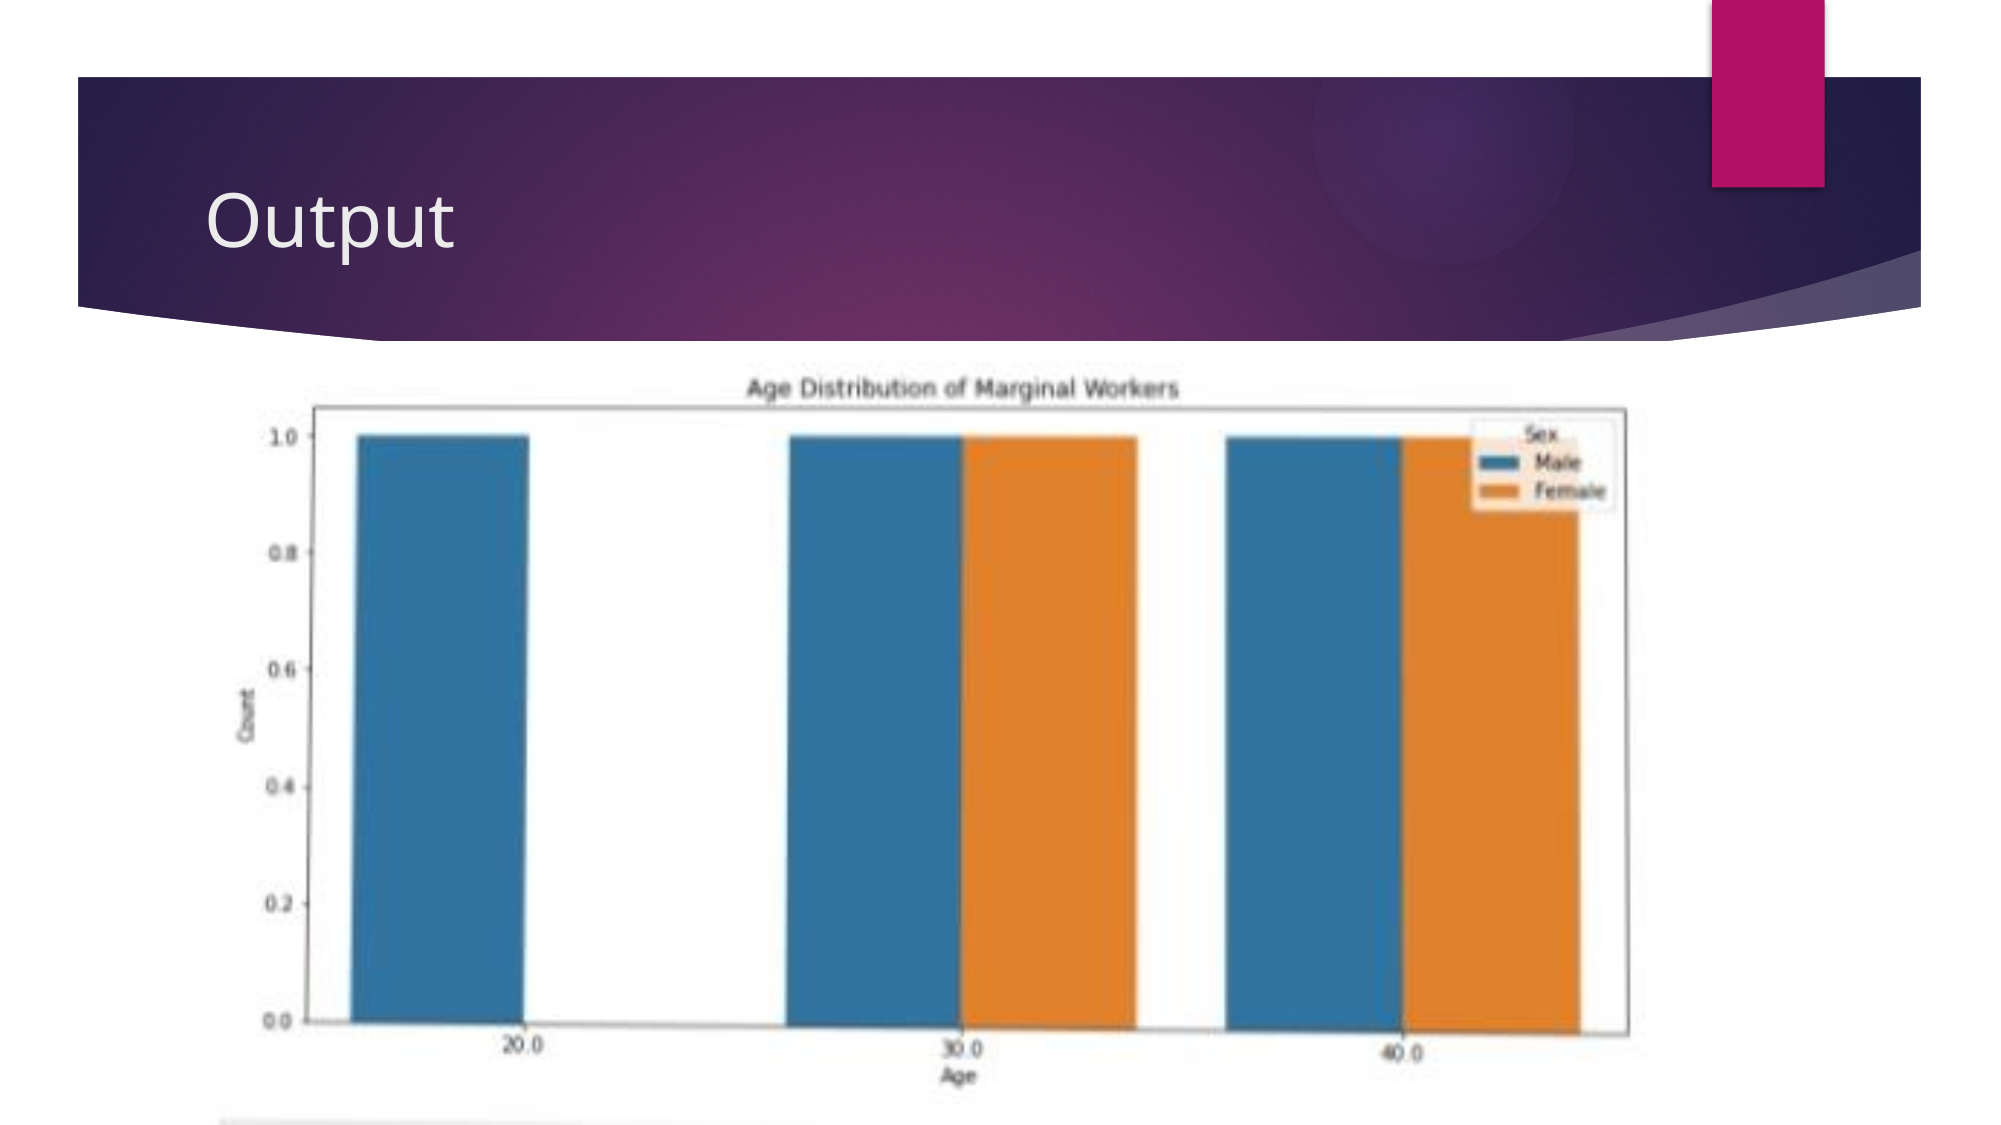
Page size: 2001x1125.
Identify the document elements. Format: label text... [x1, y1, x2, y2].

title Output [189, 159, 1627, 276]
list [73, 340, 1689, 1125]
